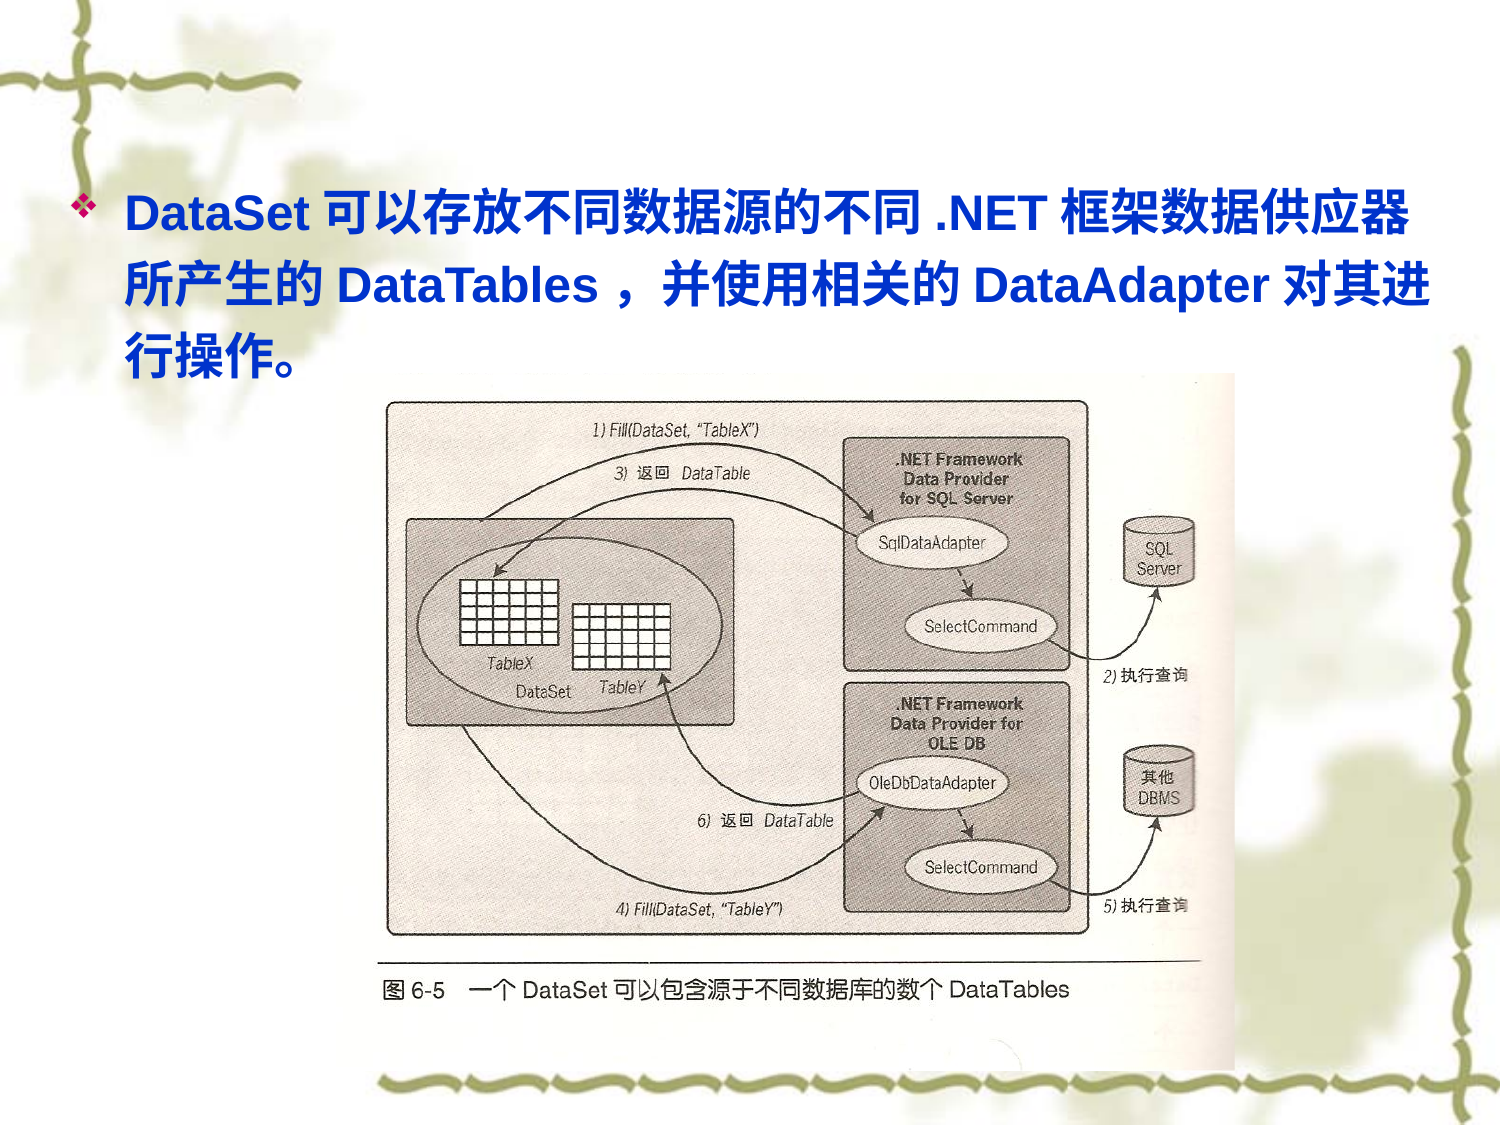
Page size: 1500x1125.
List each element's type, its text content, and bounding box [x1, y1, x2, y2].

picture [0, 0, 1500, 1125]
list DataSet可以存放不同数据源的不同.NET框架数据供应器所产生的DataTables，并使用相关的DataAdapter对其进行操作。 [52, 160, 1455, 433]
